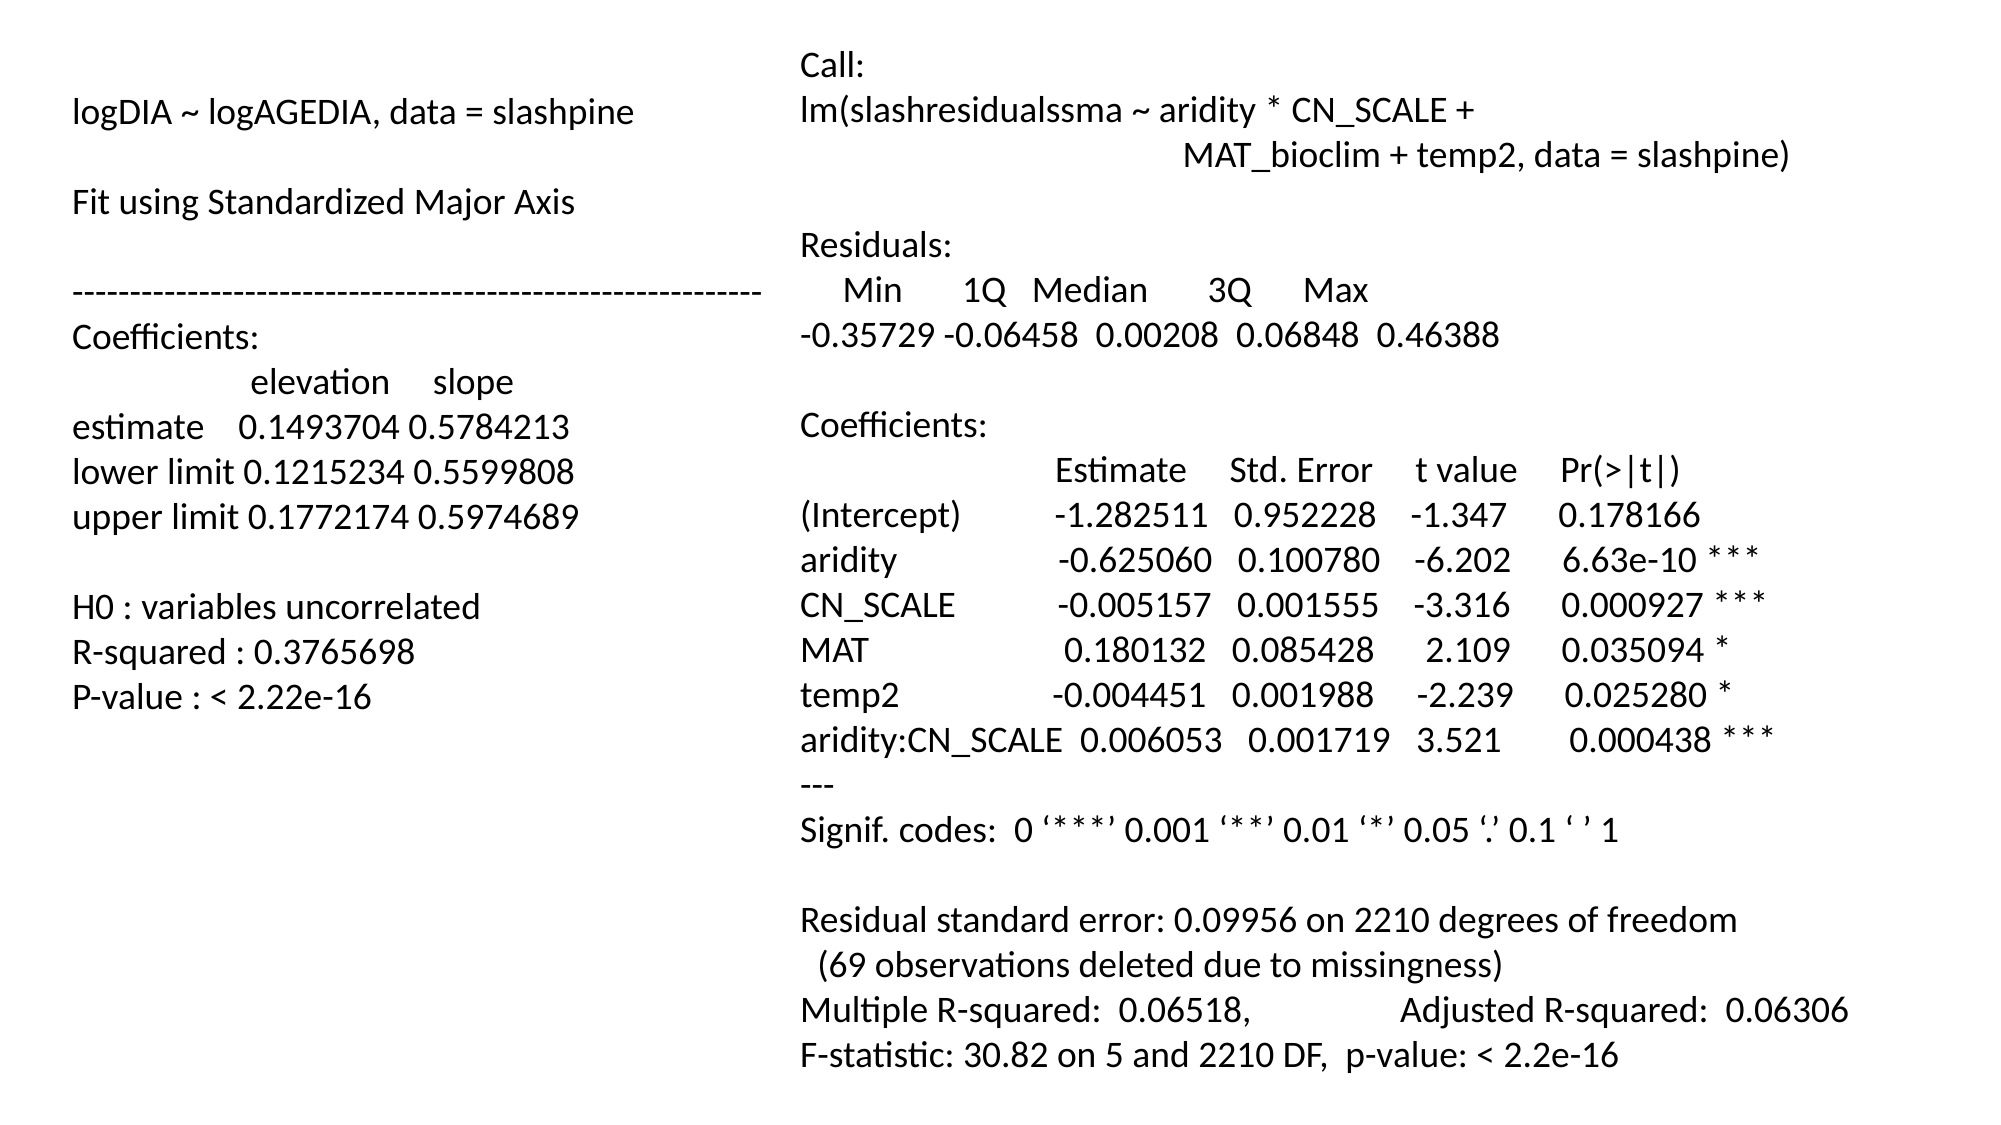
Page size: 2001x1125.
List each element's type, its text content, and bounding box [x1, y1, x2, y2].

text_box Call: lm(slashresidualssma ~ aridity * CN_SCALE + MAT_bioclim + temp2, data = slashpine) Residuals: Min 1Q Median 3Q Max -0.35729 -0.06458 0.00208 0.06848 0.46388 Coefficients: Estimate Std. Error t value Pr(>|t|) (Intercept) -1.282511 0.952228 -1.347 0.178166 aridity -0.625060 0.100780 -6.202 6.63e-10 *** CN_SCALE -0.005157 0.001555 -3.316 0.000927 *** MAT 0.180132 0.085428 2.109 0.035094 * temp2 -0.004451 0.001988 -2.239 0.025280 * aridity:CN_SCALE 0.006053 0.001719 3.521 0.000438 *** --- Signif. codes: 0 ‘***’ 0.001 ‘**’ 0.01 ‘*’ 0.05 ‘.’ 0.1 ‘ ’ 1 Residual standard error: 0.09956 on 2210 degrees of freedom (69 observations deleted due to missingness) Multiple R-squared: 0.06518, Adjusted R-squared: 0.06306 F-statistic: 30.82 on 5 and 2210 DF, p-value: < 2.2e-16 [785, 32, 2000, 1083]
text_box logDIA ~ logAGEDIA, data = slashpine Fit using Standardized Major Axis ------------------------------------------------------------ Coefficients: elevation slope estimate 0.1493704 0.5784213 lower limit 0.1215234 0.5599808 upper limit 0.1772174 0.5974689 H0 : variables uncorrelated R-squared : 0.3765698 P-value : < 2.22e-16 [57, 79, 843, 725]
